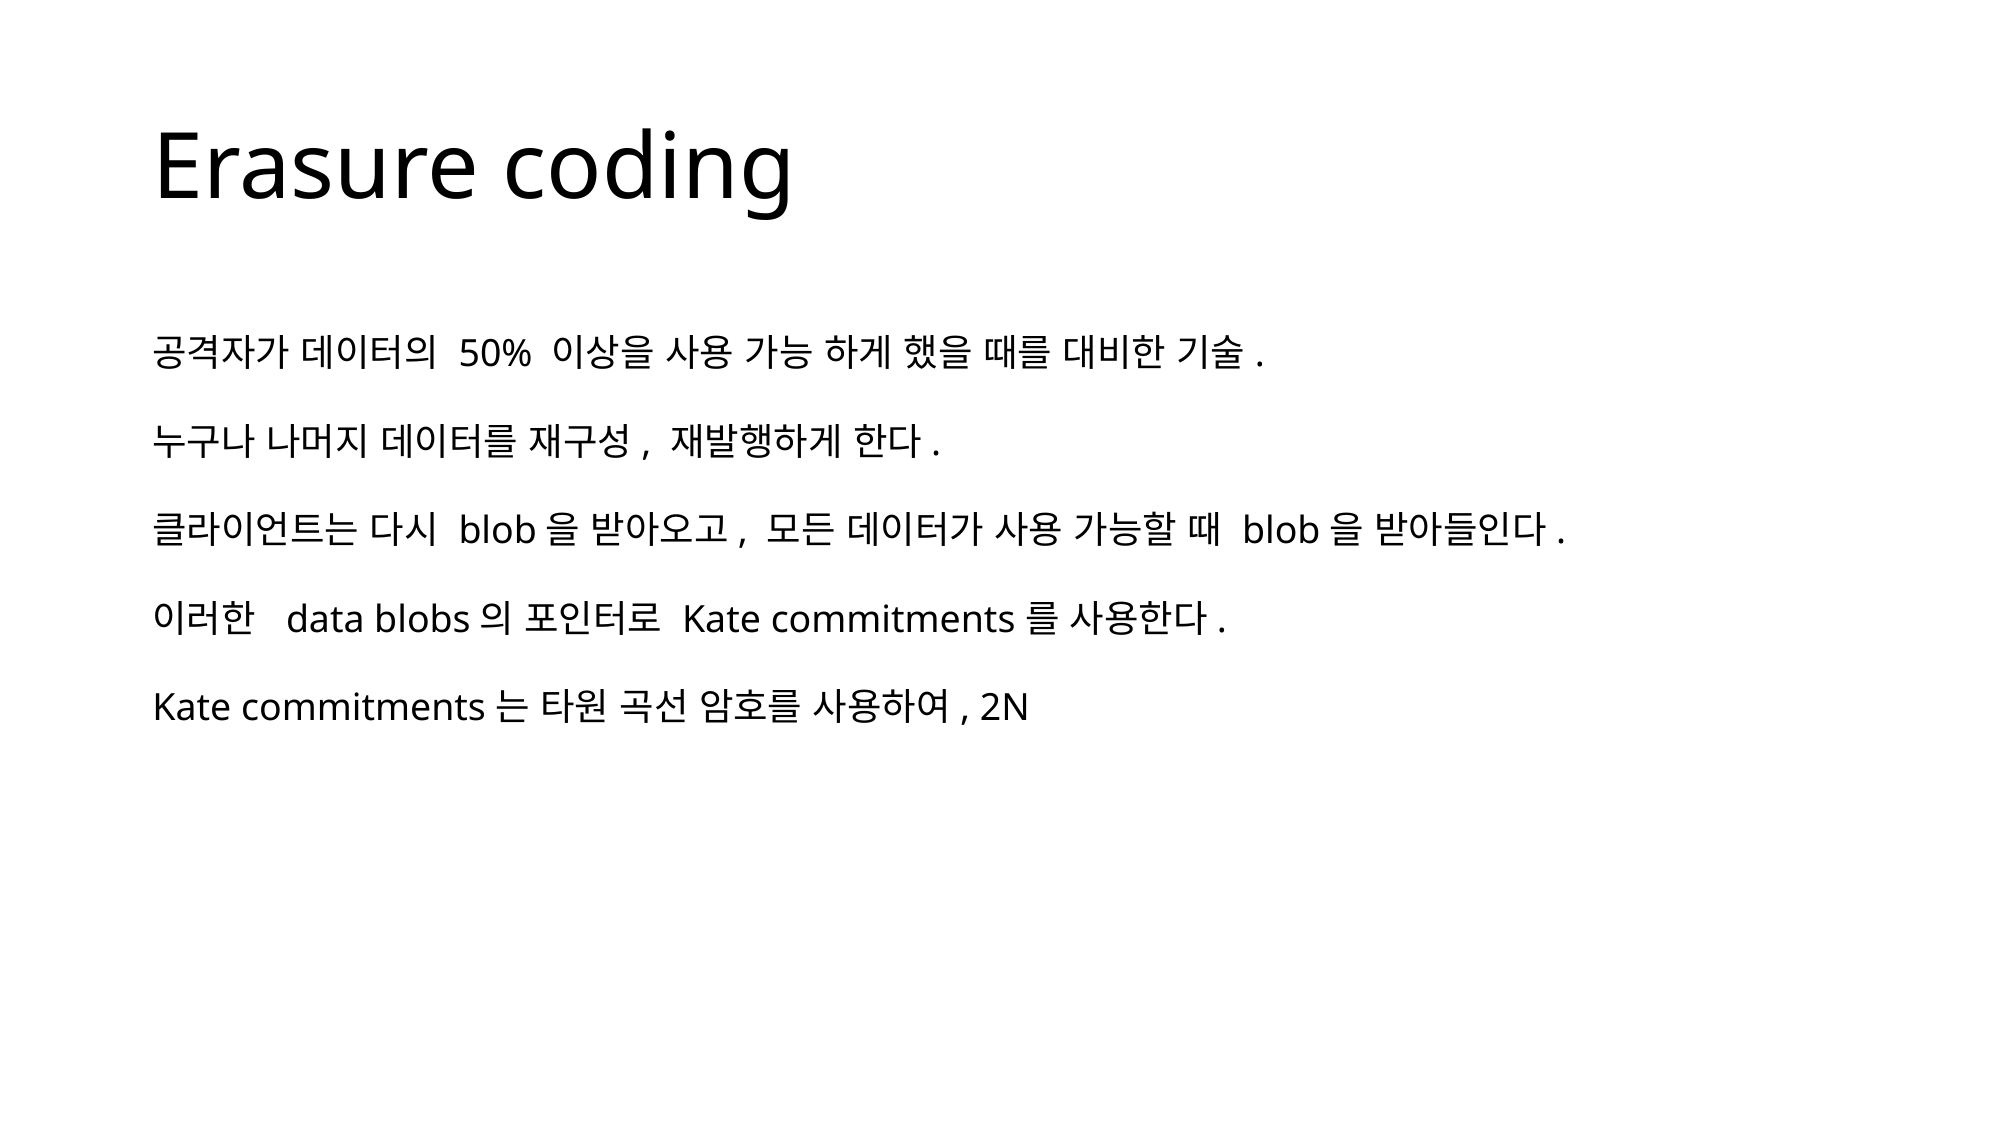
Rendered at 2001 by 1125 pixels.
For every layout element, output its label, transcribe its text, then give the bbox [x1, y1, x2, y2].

list 공격자가 데이터의 50% 이상을 사용 가능 하게 했을 때를 대비한 기술. 누구나 나머지 데이터를 재구성, 재발행하게 한다. 클라이언트는 다시 blob을 받아오고, 모든 데이터가 사용 가능할 때 blob을 받아들인다. 이러한 data blobs의 포인터로 Kate commitments를 사용한다. Kate commitments는 타원 곡선 암호를 사용하여, 2N [137, 299, 1863, 1014]
title Erasure coding [137, 59, 1863, 278]
